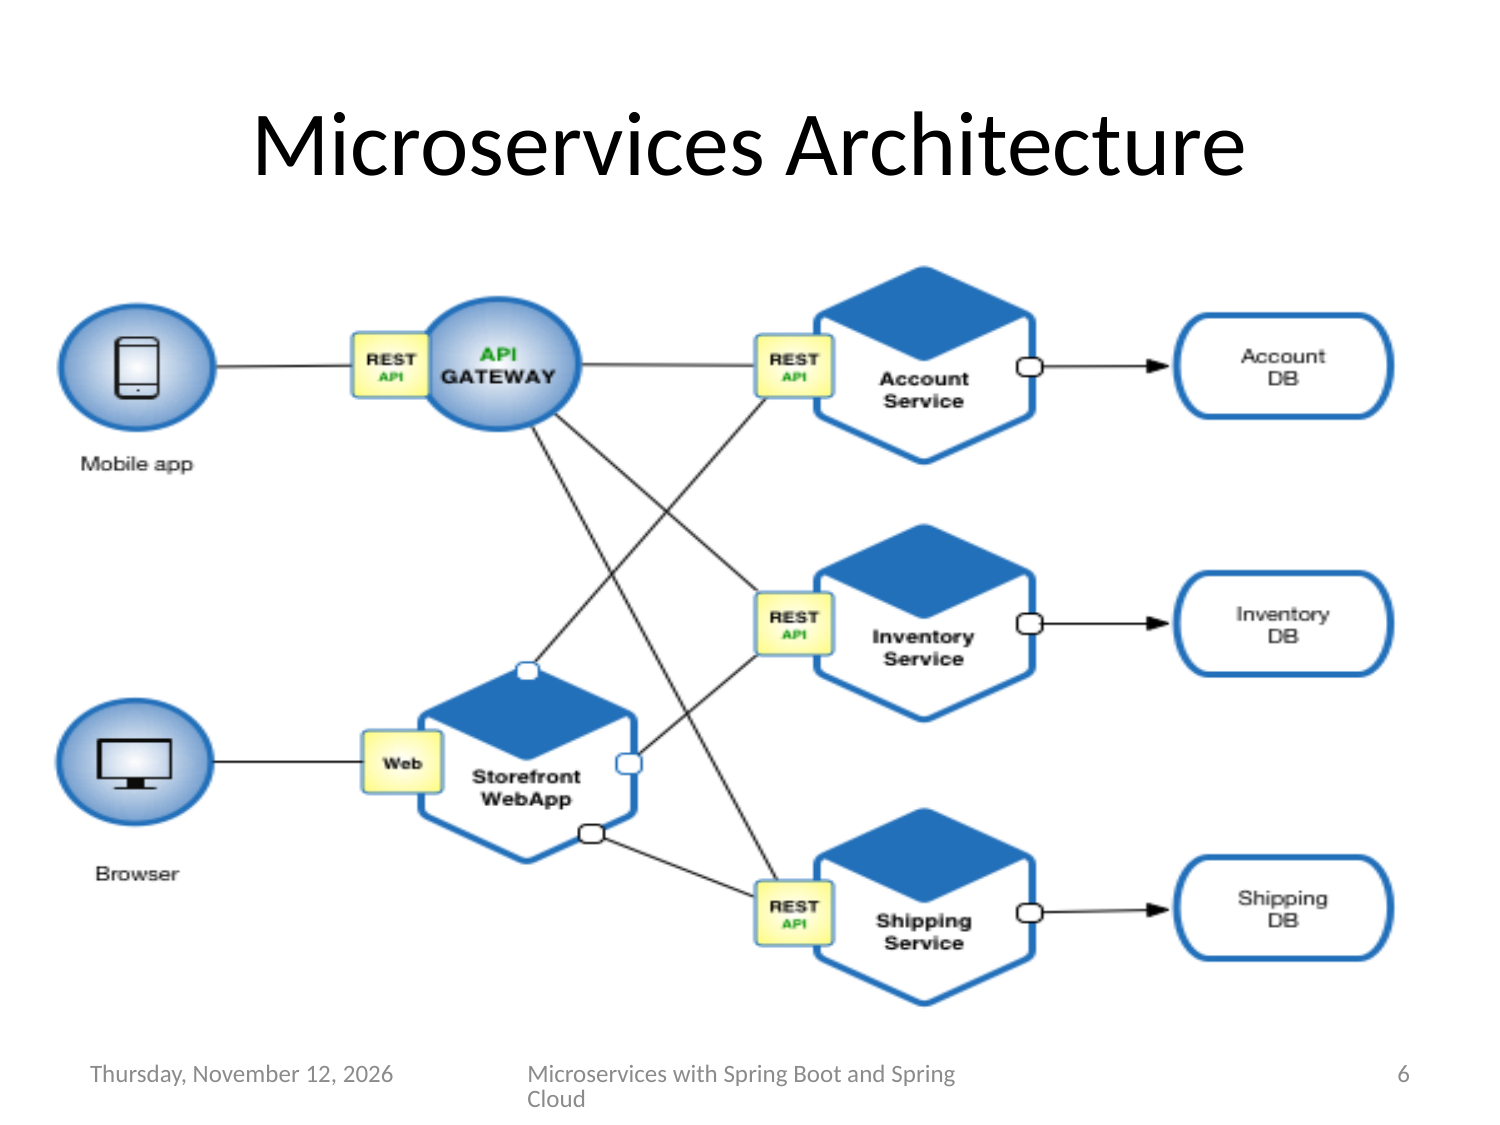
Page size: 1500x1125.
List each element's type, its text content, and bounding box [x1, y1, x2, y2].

title Microservices Architecture [75, 45, 1425, 233]
footer Microservices with Spring Boot and Spring Cloud [512, 1042, 988, 1103]
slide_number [75, 1042, 425, 1103]
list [49, 262, 1401, 1013]
slide_number 6 [1074, 1042, 1425, 1103]
